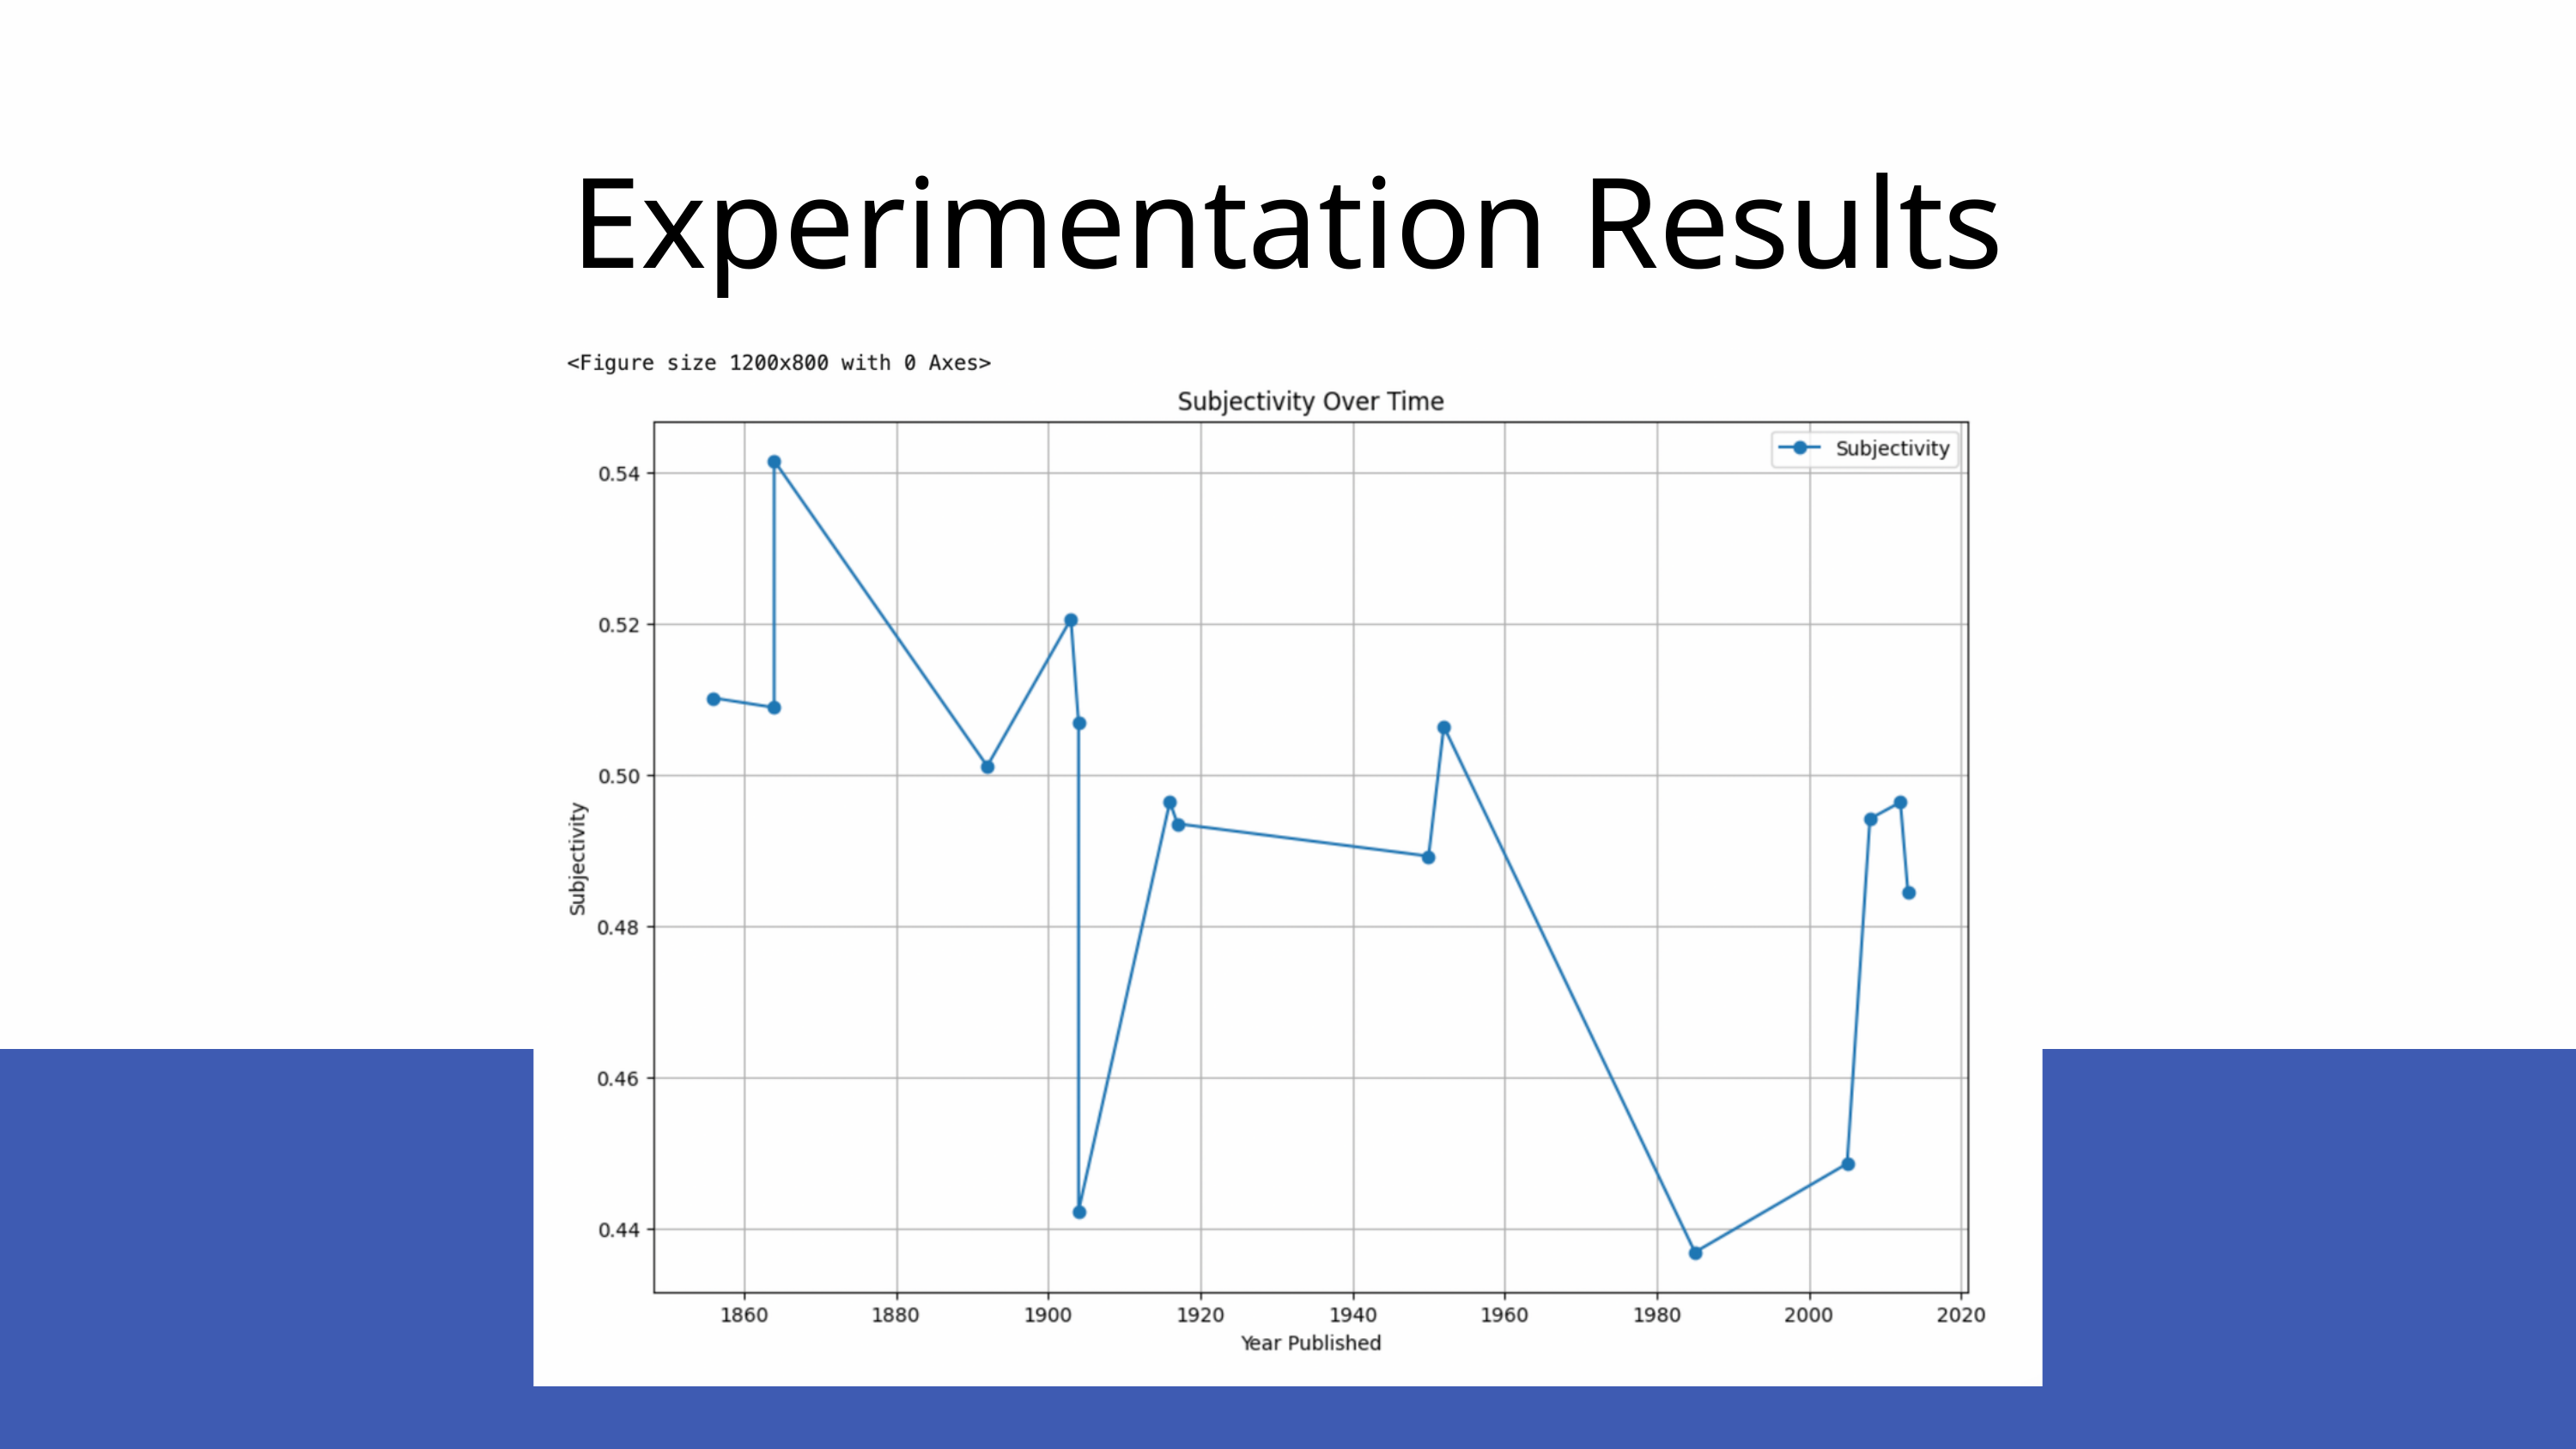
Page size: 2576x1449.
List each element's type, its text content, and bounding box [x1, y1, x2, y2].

text_box [533, 349, 2043, 1048]
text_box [0, 1048, 2576, 1449]
text_box Experimentation Results [193, 149, 2383, 294]
